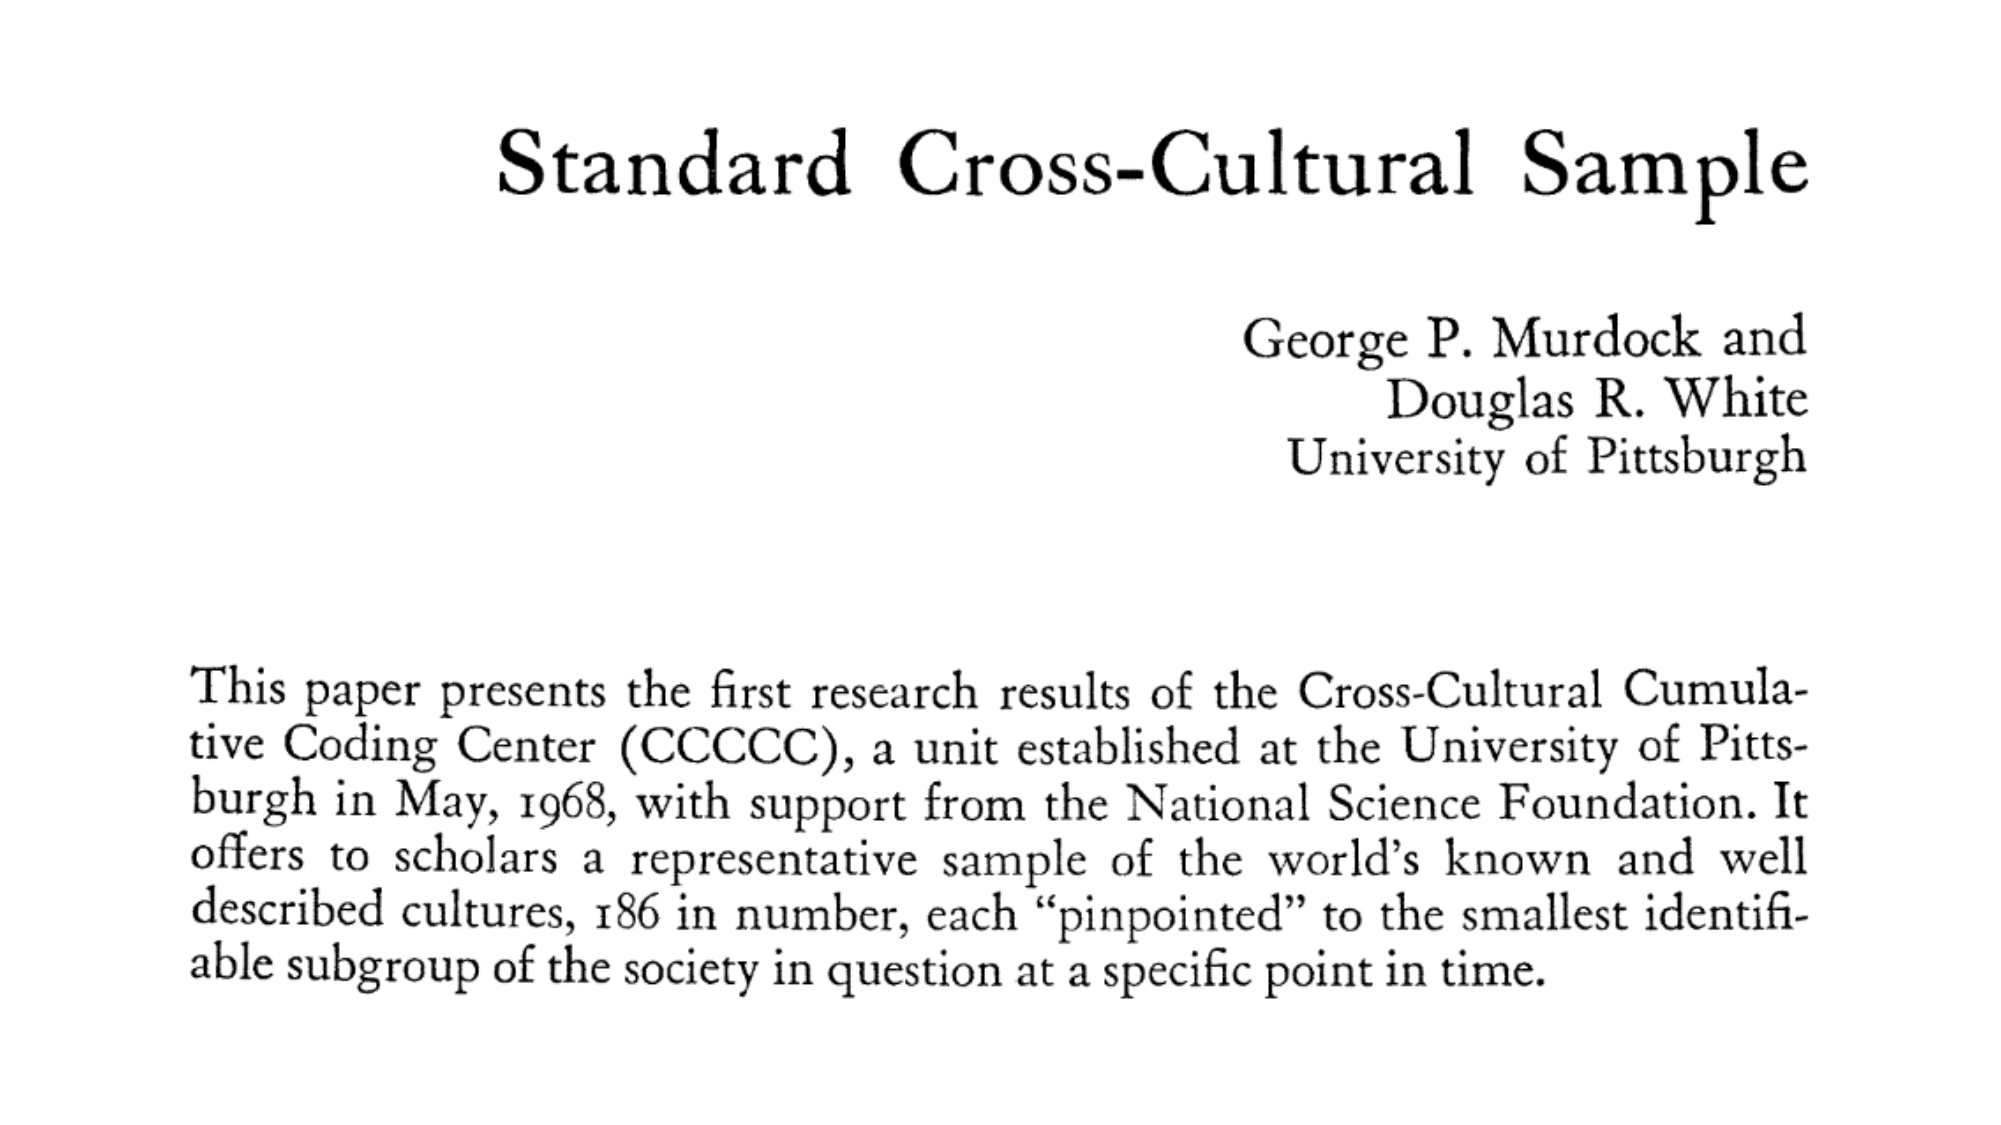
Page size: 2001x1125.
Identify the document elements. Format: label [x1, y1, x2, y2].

picture [137, 104, 1863, 1020]
